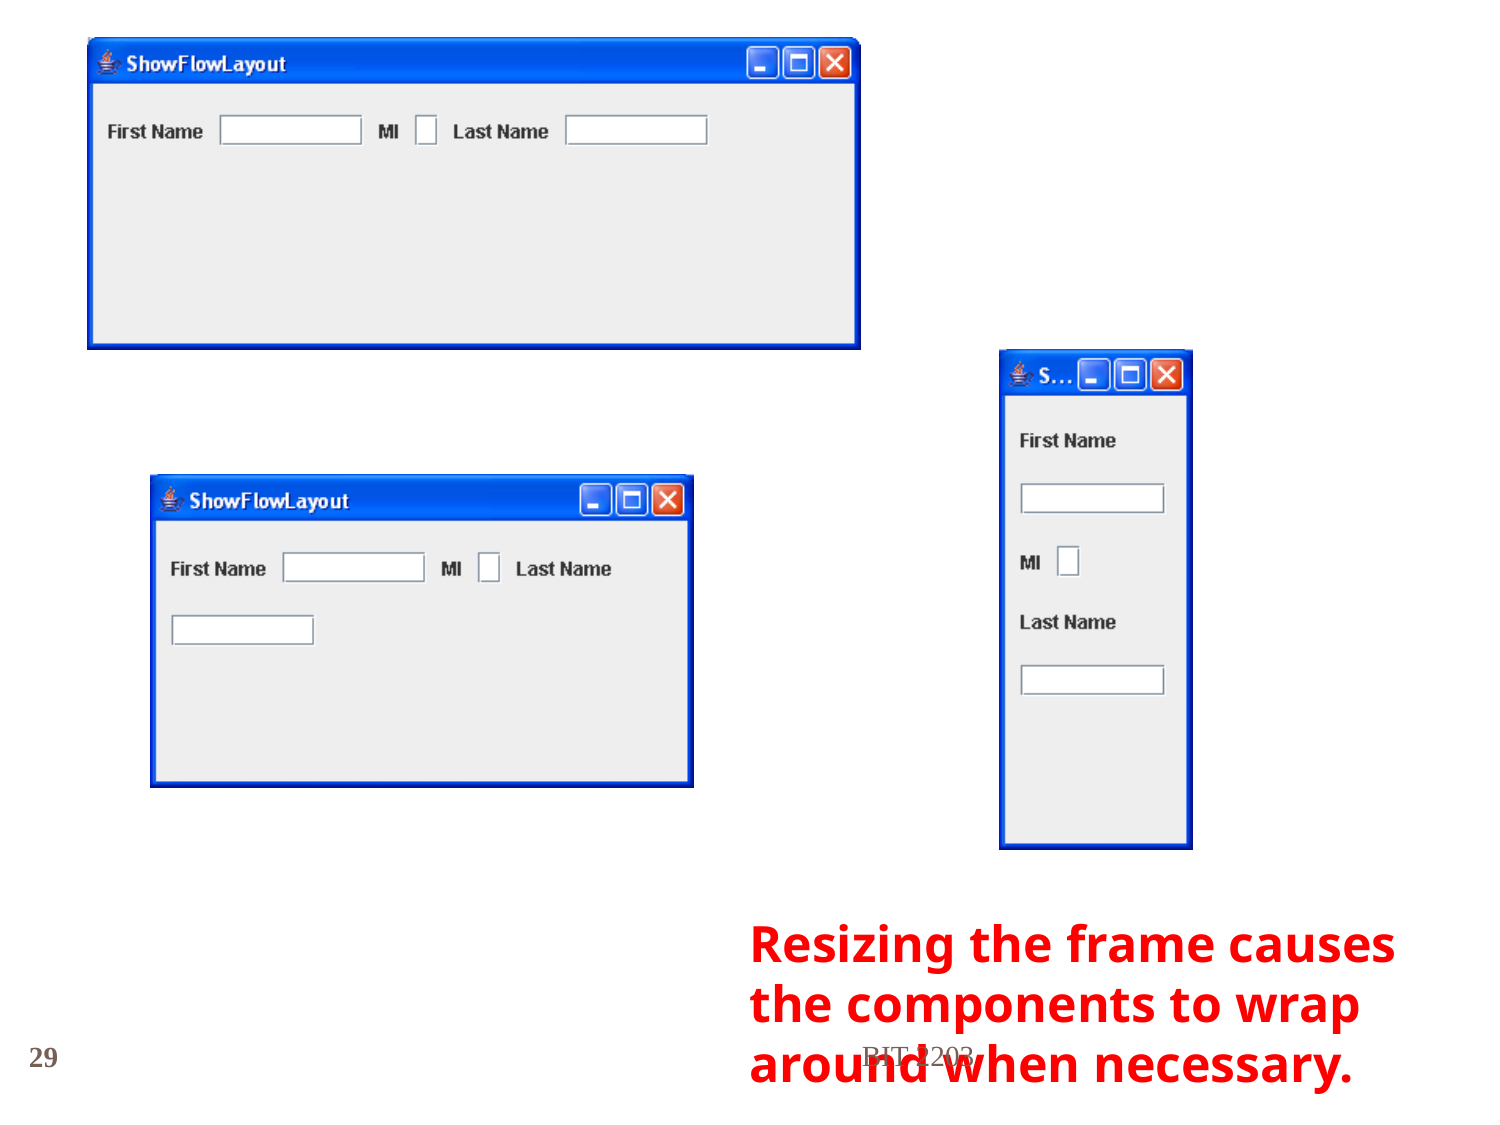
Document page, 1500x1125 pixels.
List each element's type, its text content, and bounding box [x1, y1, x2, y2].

picture [999, 349, 1193, 851]
slide_number 29 [0, 1025, 88, 1088]
picture [87, 37, 862, 351]
footer BIT 2203 [99, 1024, 990, 1085]
picture [149, 474, 694, 788]
text_box Resizing the frame causes the components to wrap around when necessary. [734, 905, 1500, 1100]
